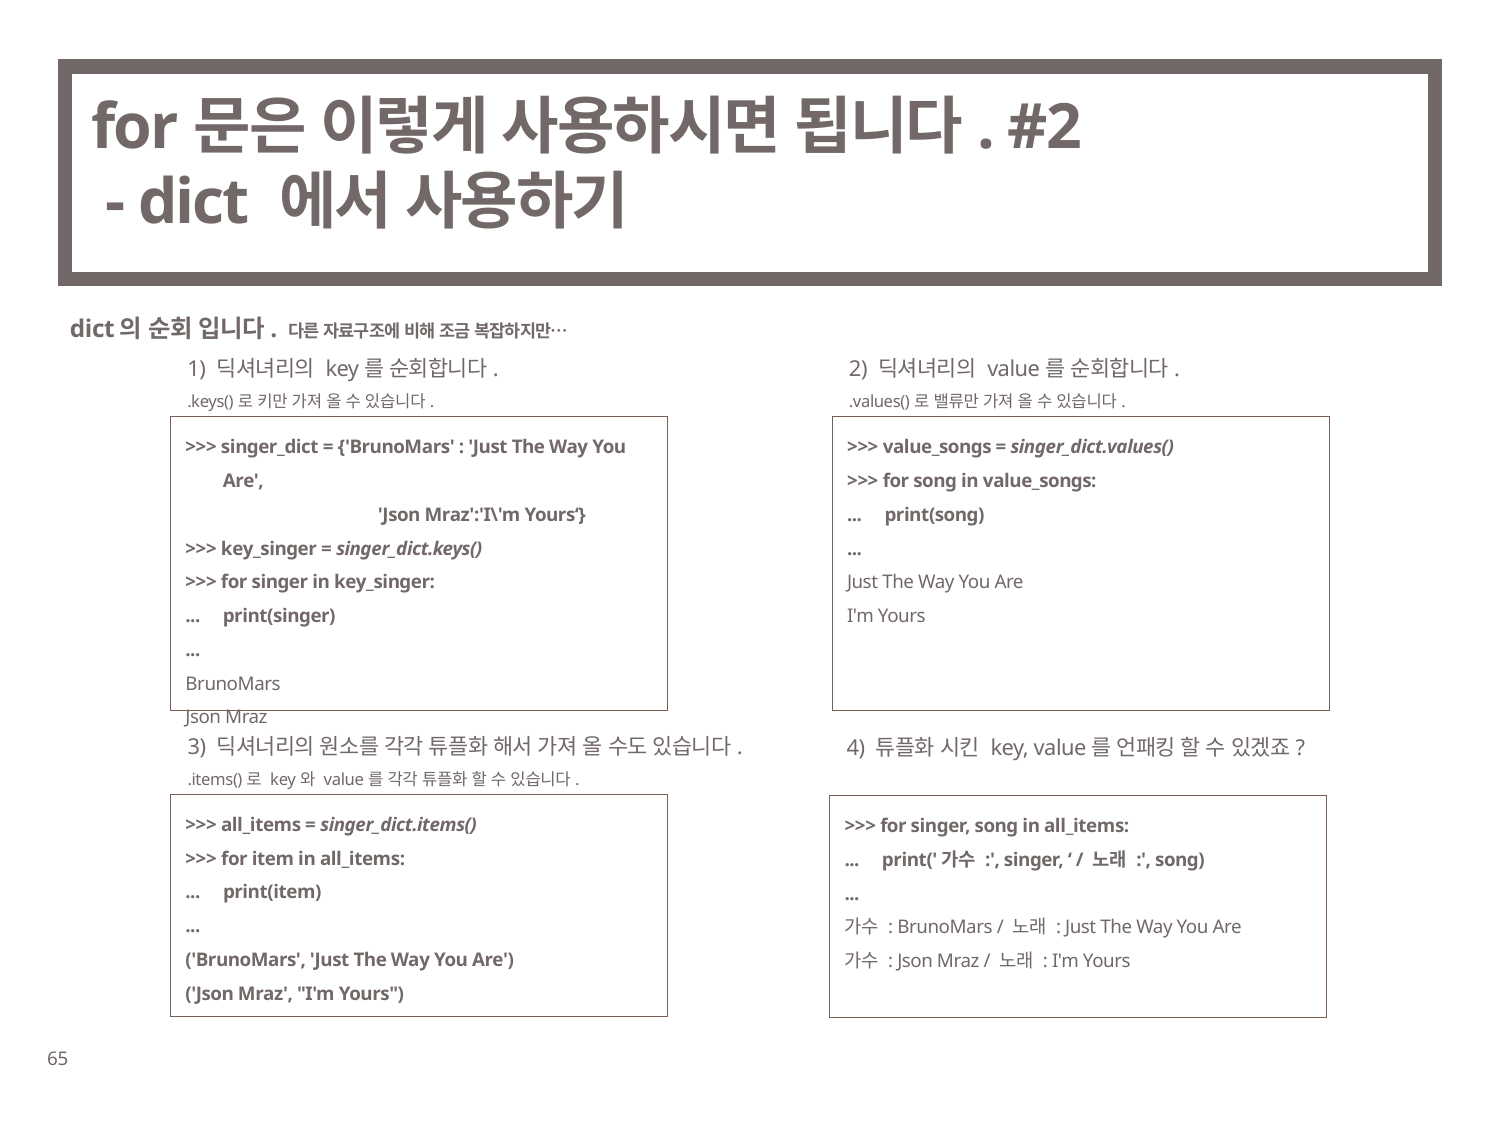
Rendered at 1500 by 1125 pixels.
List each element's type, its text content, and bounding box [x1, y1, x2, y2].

text_box [63, 64, 1437, 281]
text_box 3) 딕셔너리의 원소를 각각 튜플화 해서 가져 올 수도 있습니다. .items()로 key와 value를 각각 튜플화 할 수 있습니다. [172, 712, 762, 795]
text_box dict의 순회 입니다. 다른 자료구조에 비해 조금 복잡하지만… [54, 290, 1436, 350]
text_box >>> all_items = singer_dict.items() >>> for item in all_items: ... print(item) ... ('BrunoMars', 'Just The Way You Are') ('Json Mraz', "I'm Yours") [170, 794, 668, 1017]
text_box >>> for singer, song in all_items: ... print('가수 :', singer, ‘ / 노래 :', song) ... 가수 : BrunoMars / 노래 : Just The Way You Are 가수 : Json Mraz / 노래 : I'm Yours [829, 795, 1327, 1018]
text_box 2) 딕셔녀리의 value를 순회합니다. .values()로 밸류만 가져 올 수 있습니다. [834, 334, 1325, 417]
text_box 4) 튜플화 시킨 key, value를 언패킹 할 수 있겠죠? [831, 713, 1381, 796]
text_box >>> value_songs = singer_dict.values() >>> for song in value_songs: ... print(song) ... Just The Way You Are I'm Yours [832, 416, 1330, 711]
text_box 1) 딕셔녀리의 key를 순회합니다. .keys()로 키만 가져 올 수 있습니다. [172, 334, 774, 417]
text_box >>> singer_dict = {'BrunoMars' : 'Just The Way You Are', 'Json Mraz':'I\'m Yours‘} >>> key_singer = singer_dict.keys() >>> for singer in key_singer: ... print(singer) ... BrunoMars Json Mraz [170, 416, 668, 711]
